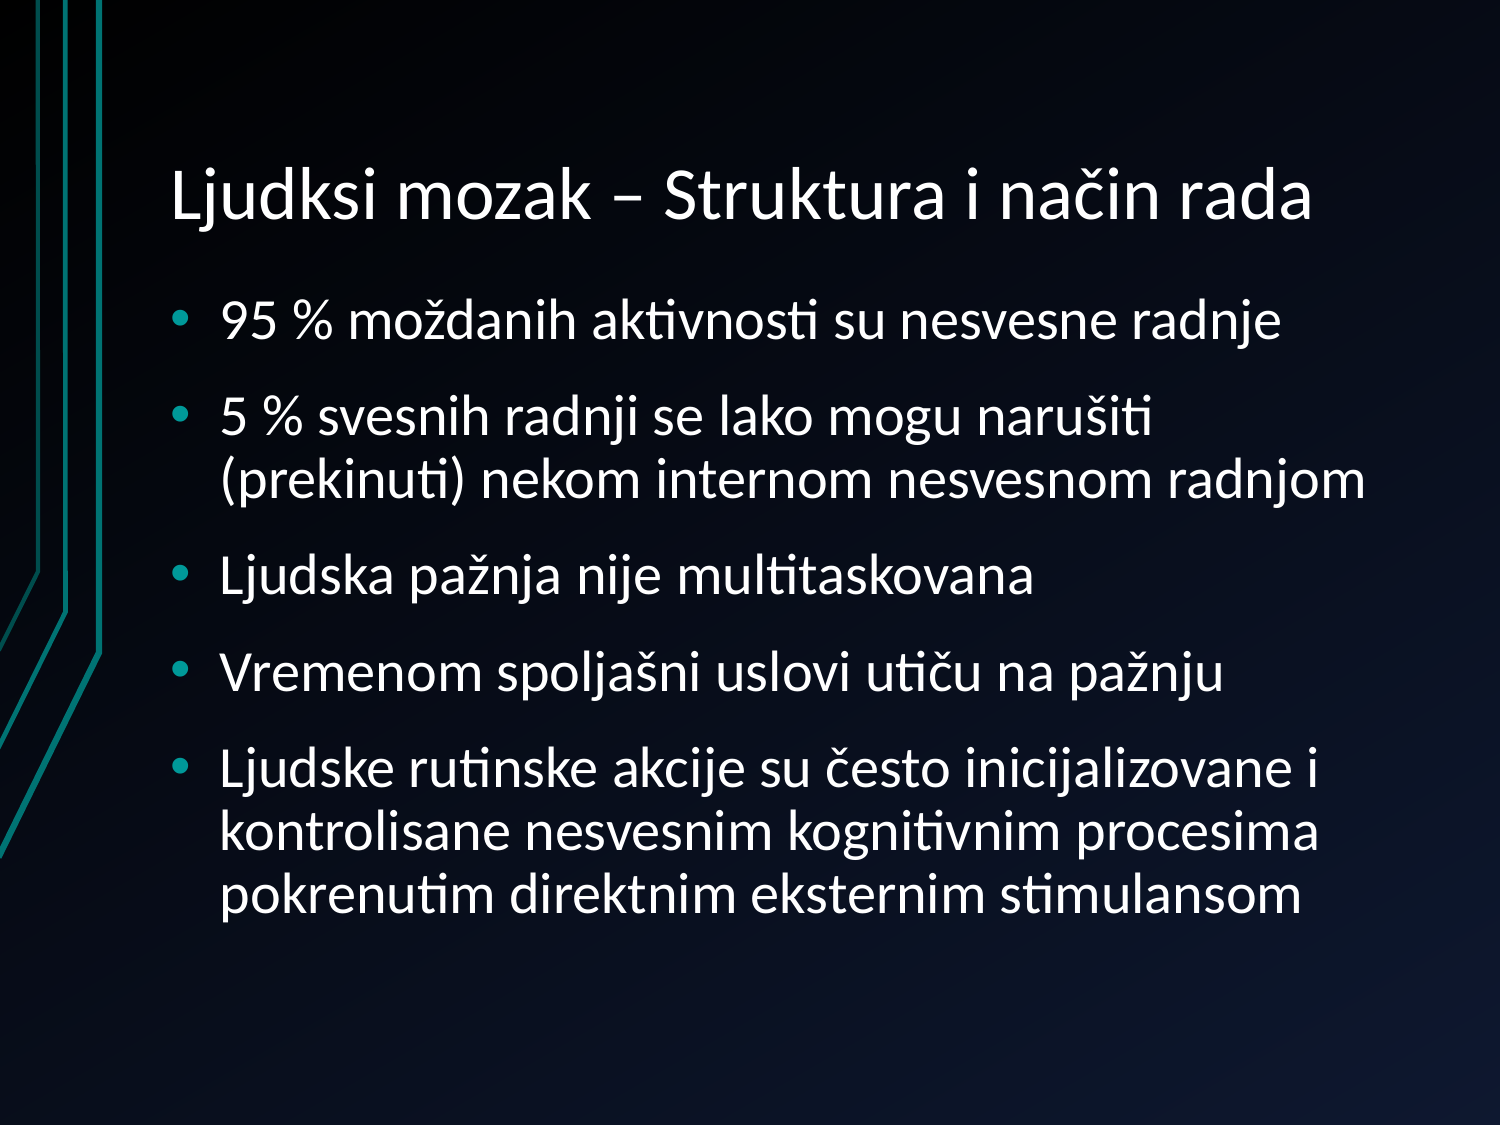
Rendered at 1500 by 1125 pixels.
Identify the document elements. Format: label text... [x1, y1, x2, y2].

title Ljudksi mozak – Struktura i način rada [150, 45, 1425, 246]
list 95 % moždanih aktivnosti su nesvesne radnje 5 % svesnih radnji se lako mogu narušiti (prekinuti) nekom internom nesvesnom radnjom Ljudska pažnja nije multitaskovana Vremenom spoljašni uslovi utiču na pažnju Ljudske rutinske akcije su često inicijalizovane i kontrolisane nesvesnim kognitivnim procesima pokrenutim direktnim eksternim stimulansom [150, 279, 1425, 1012]
